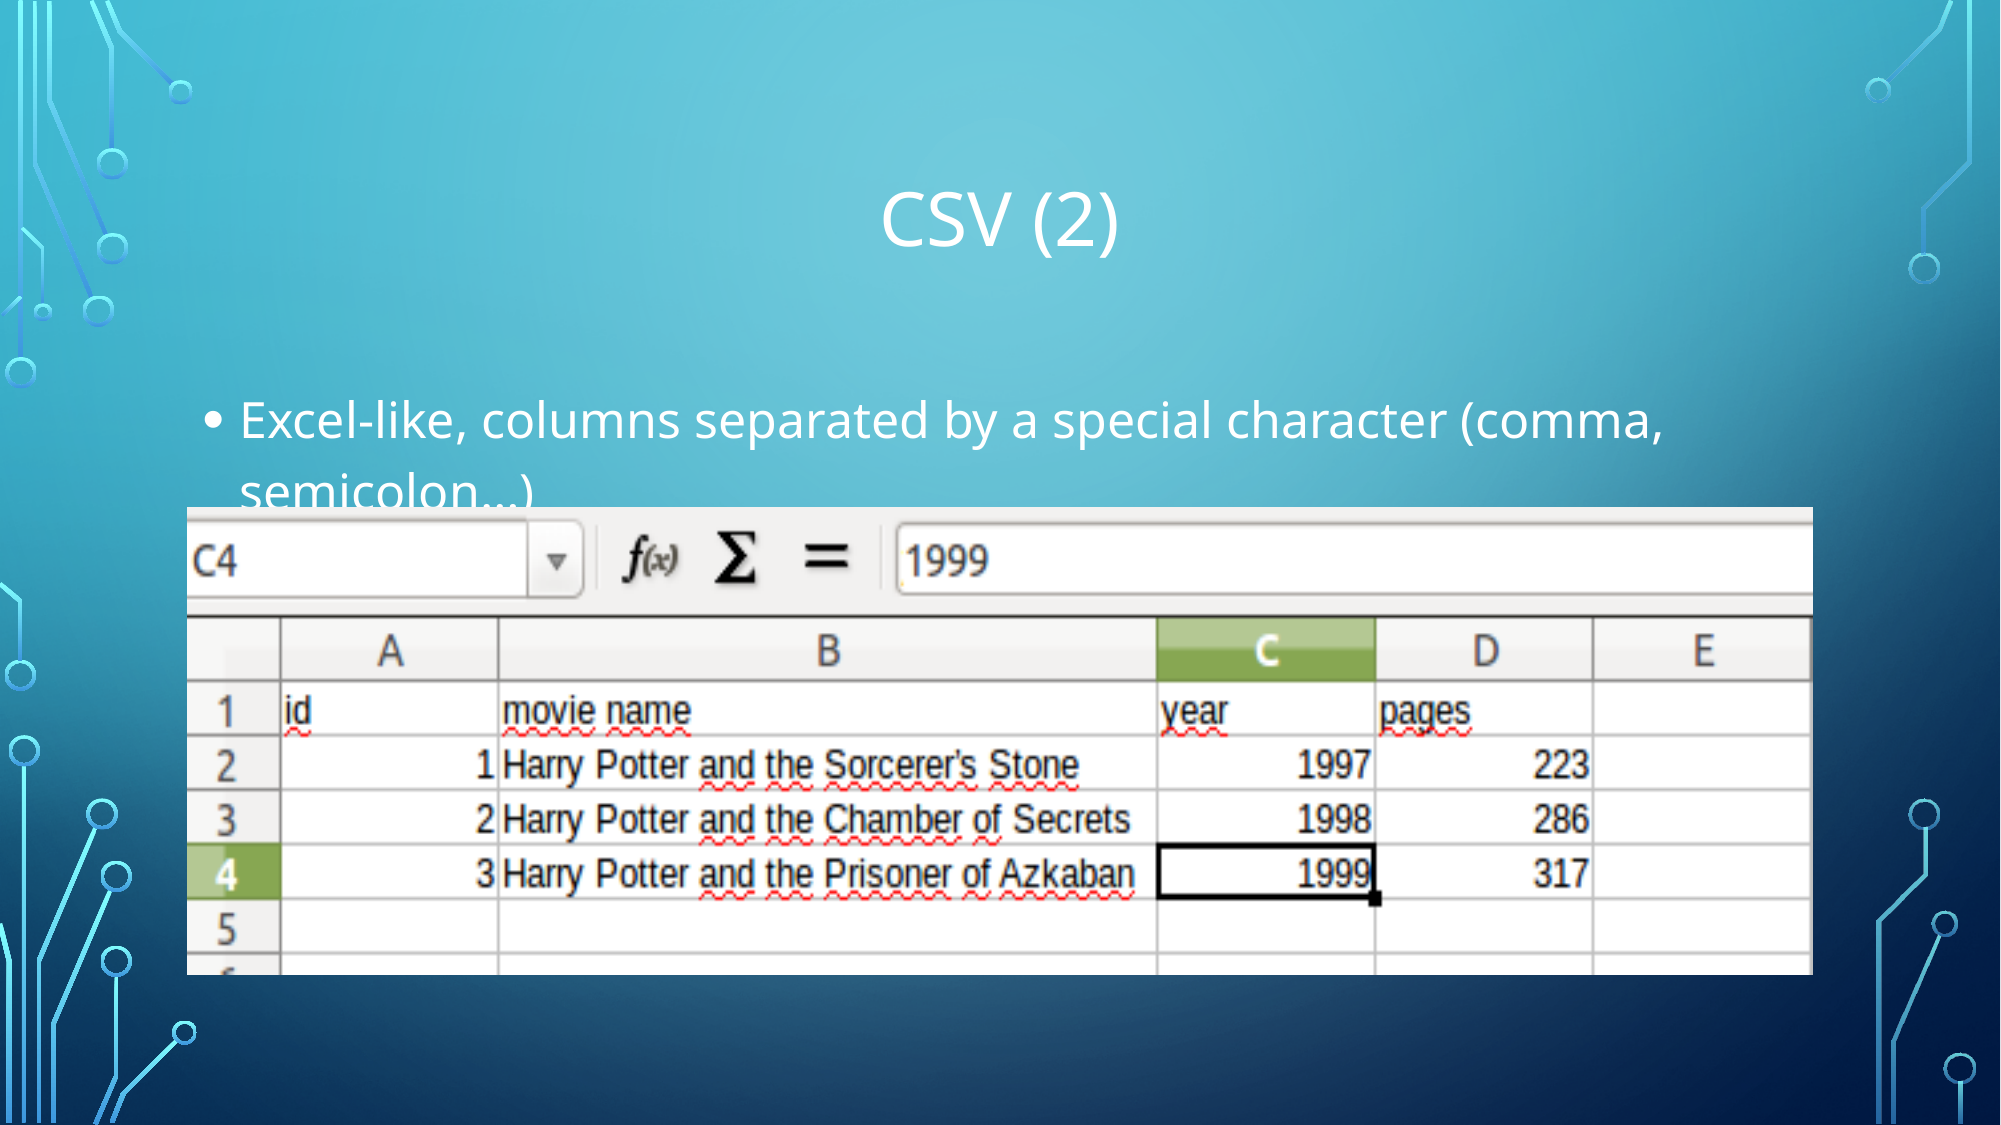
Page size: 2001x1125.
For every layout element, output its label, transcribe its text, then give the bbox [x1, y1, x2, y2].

title CSV (2) [187, 101, 1813, 344]
list Excel-like, columns separated by a special character (comma, semicolon…) [187, 369, 1813, 507]
picture [186, 507, 1813, 976]
